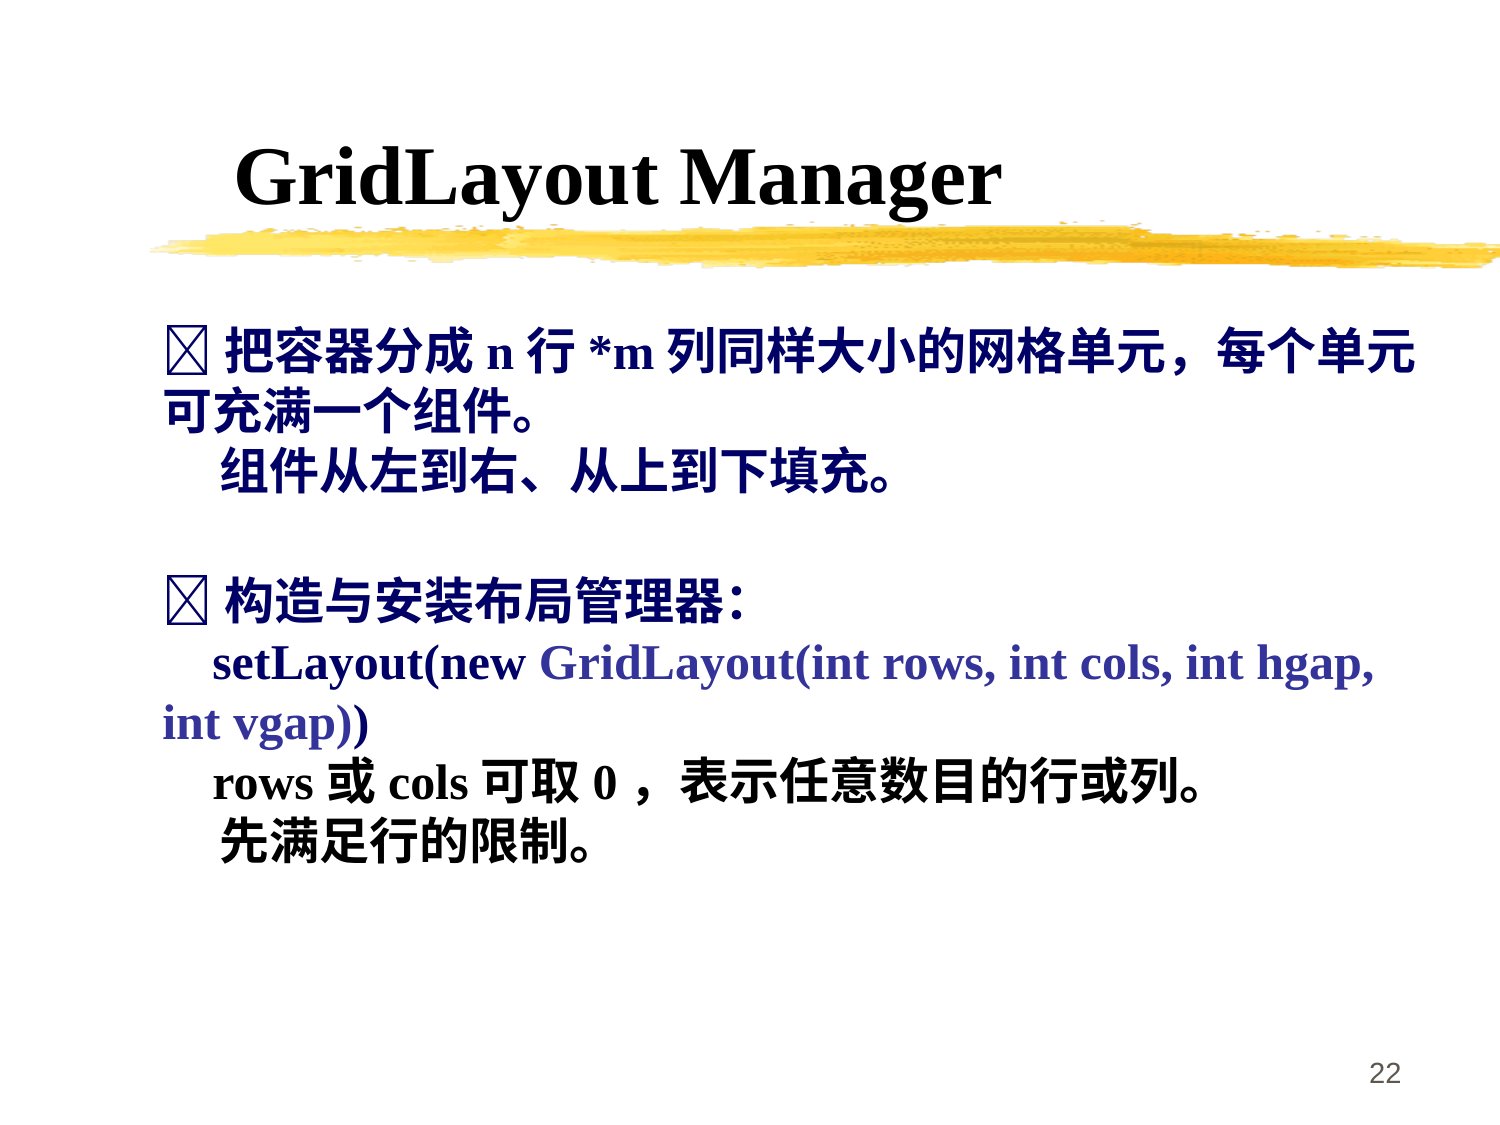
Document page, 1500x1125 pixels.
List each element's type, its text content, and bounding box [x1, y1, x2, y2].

text_box 构造与安装布局管理器： setLayout(new GridLayout(int rows, int cols, int hgap, int vgap)) rows或cols可取0，表示任意数目的行或列。 先满足行的限制。 [147, 562, 1400, 878]
text_box 把容器分成n行*m列同样大小的网格单元，每个单元可充满一个组件。 组件从左到右、从上到下填充。 [147, 312, 1447, 508]
picture [150, 215, 1500, 279]
slide_number 22 [1104, 1021, 1417, 1097]
text_box GridLayout Manager [218, 113, 1235, 229]
